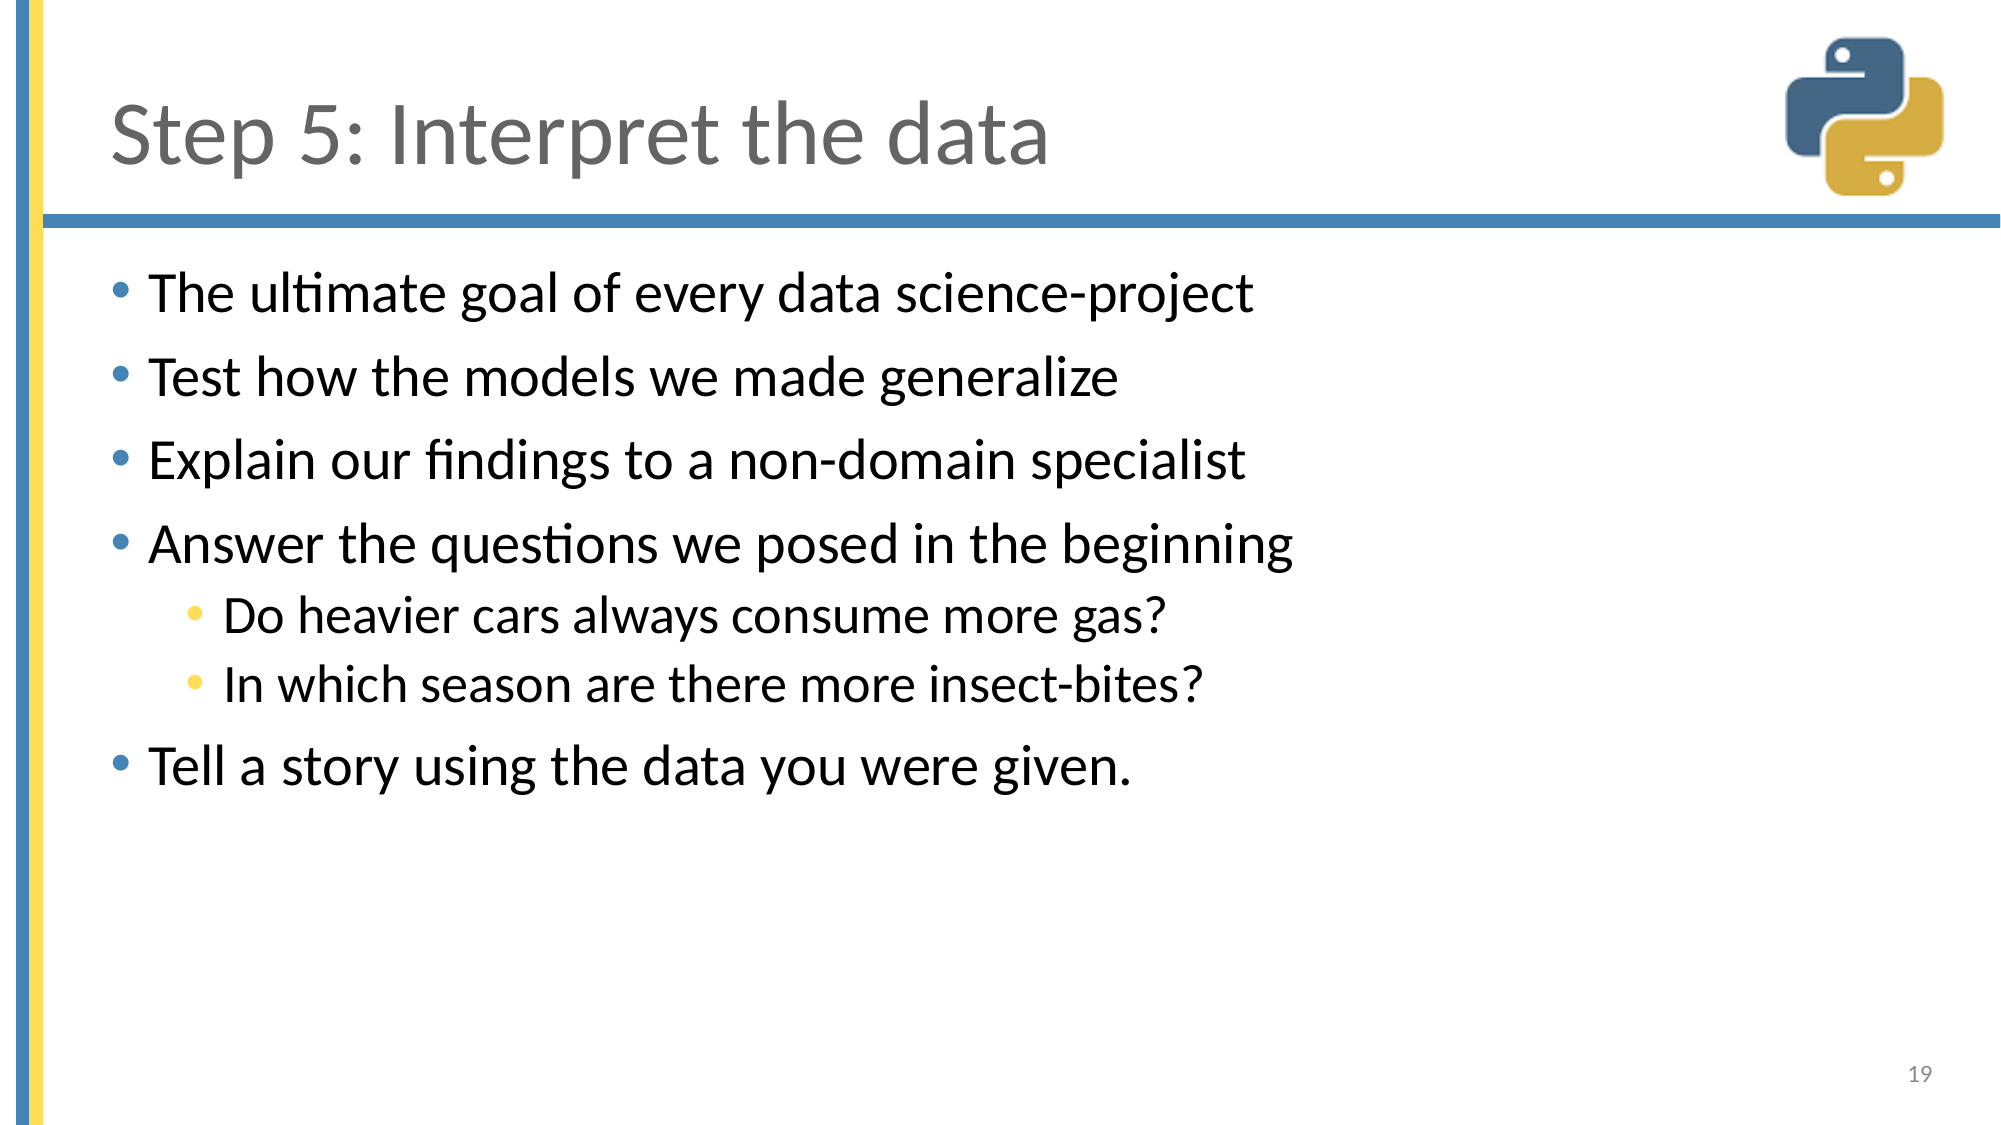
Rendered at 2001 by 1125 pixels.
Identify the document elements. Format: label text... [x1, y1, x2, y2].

title Step 5: Interpret the data [95, 59, 1863, 211]
list The ultimate goal of every data science-project Test how the models we made generalize Explain our findings to a non-domain specialist Answer the questions we posed in the beginning Do heavier cars always consume more gas? In which season are there more insect-bites? Tell a story using the data you were given. [95, 254, 1948, 1014]
slide_number 19 [1497, 1042, 1948, 1103]
picture [1747, 18, 1987, 205]
